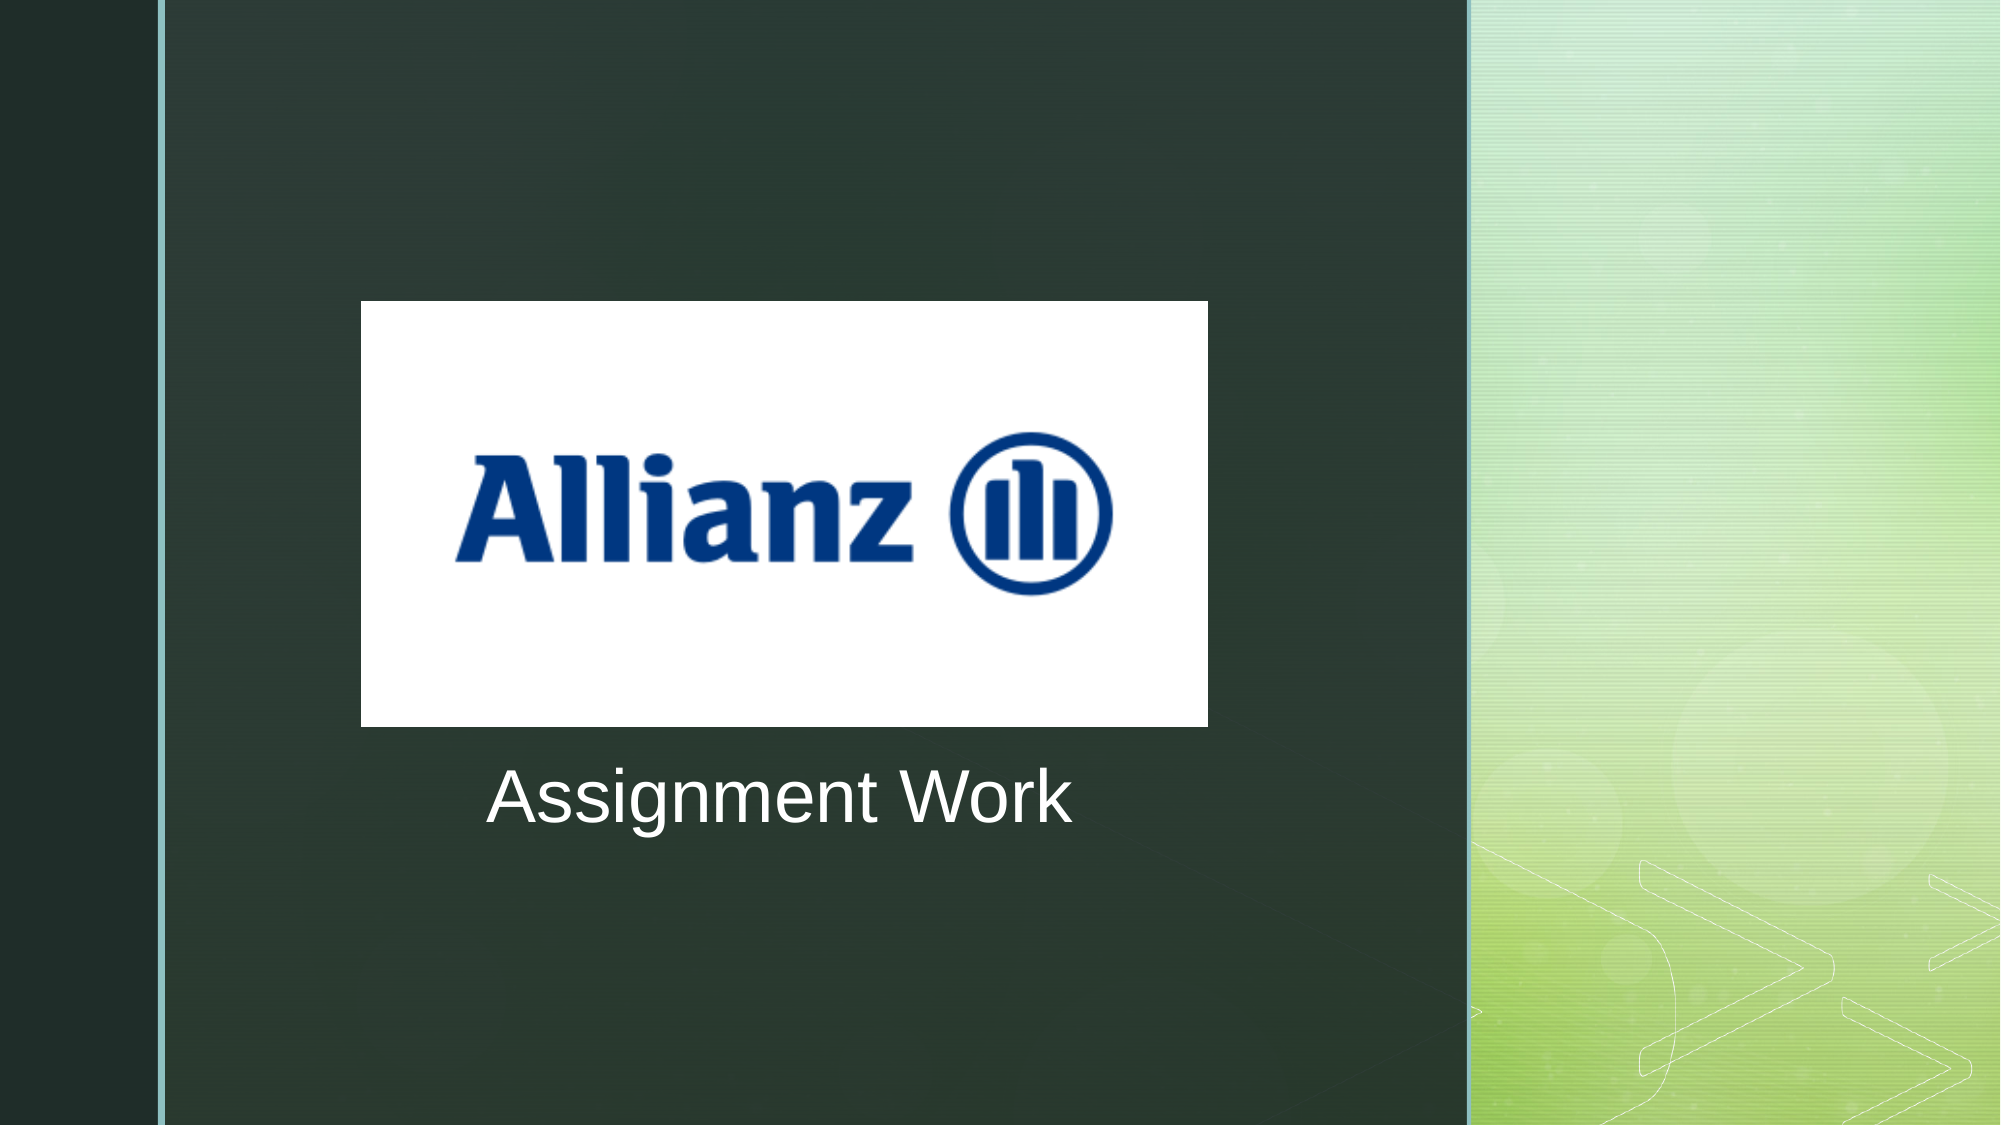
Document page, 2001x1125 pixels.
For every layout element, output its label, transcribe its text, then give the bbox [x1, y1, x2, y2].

picture [361, 301, 1209, 727]
title Assignment Work [285, 750, 1254, 928]
picture [1472, 0, 2001, 1125]
